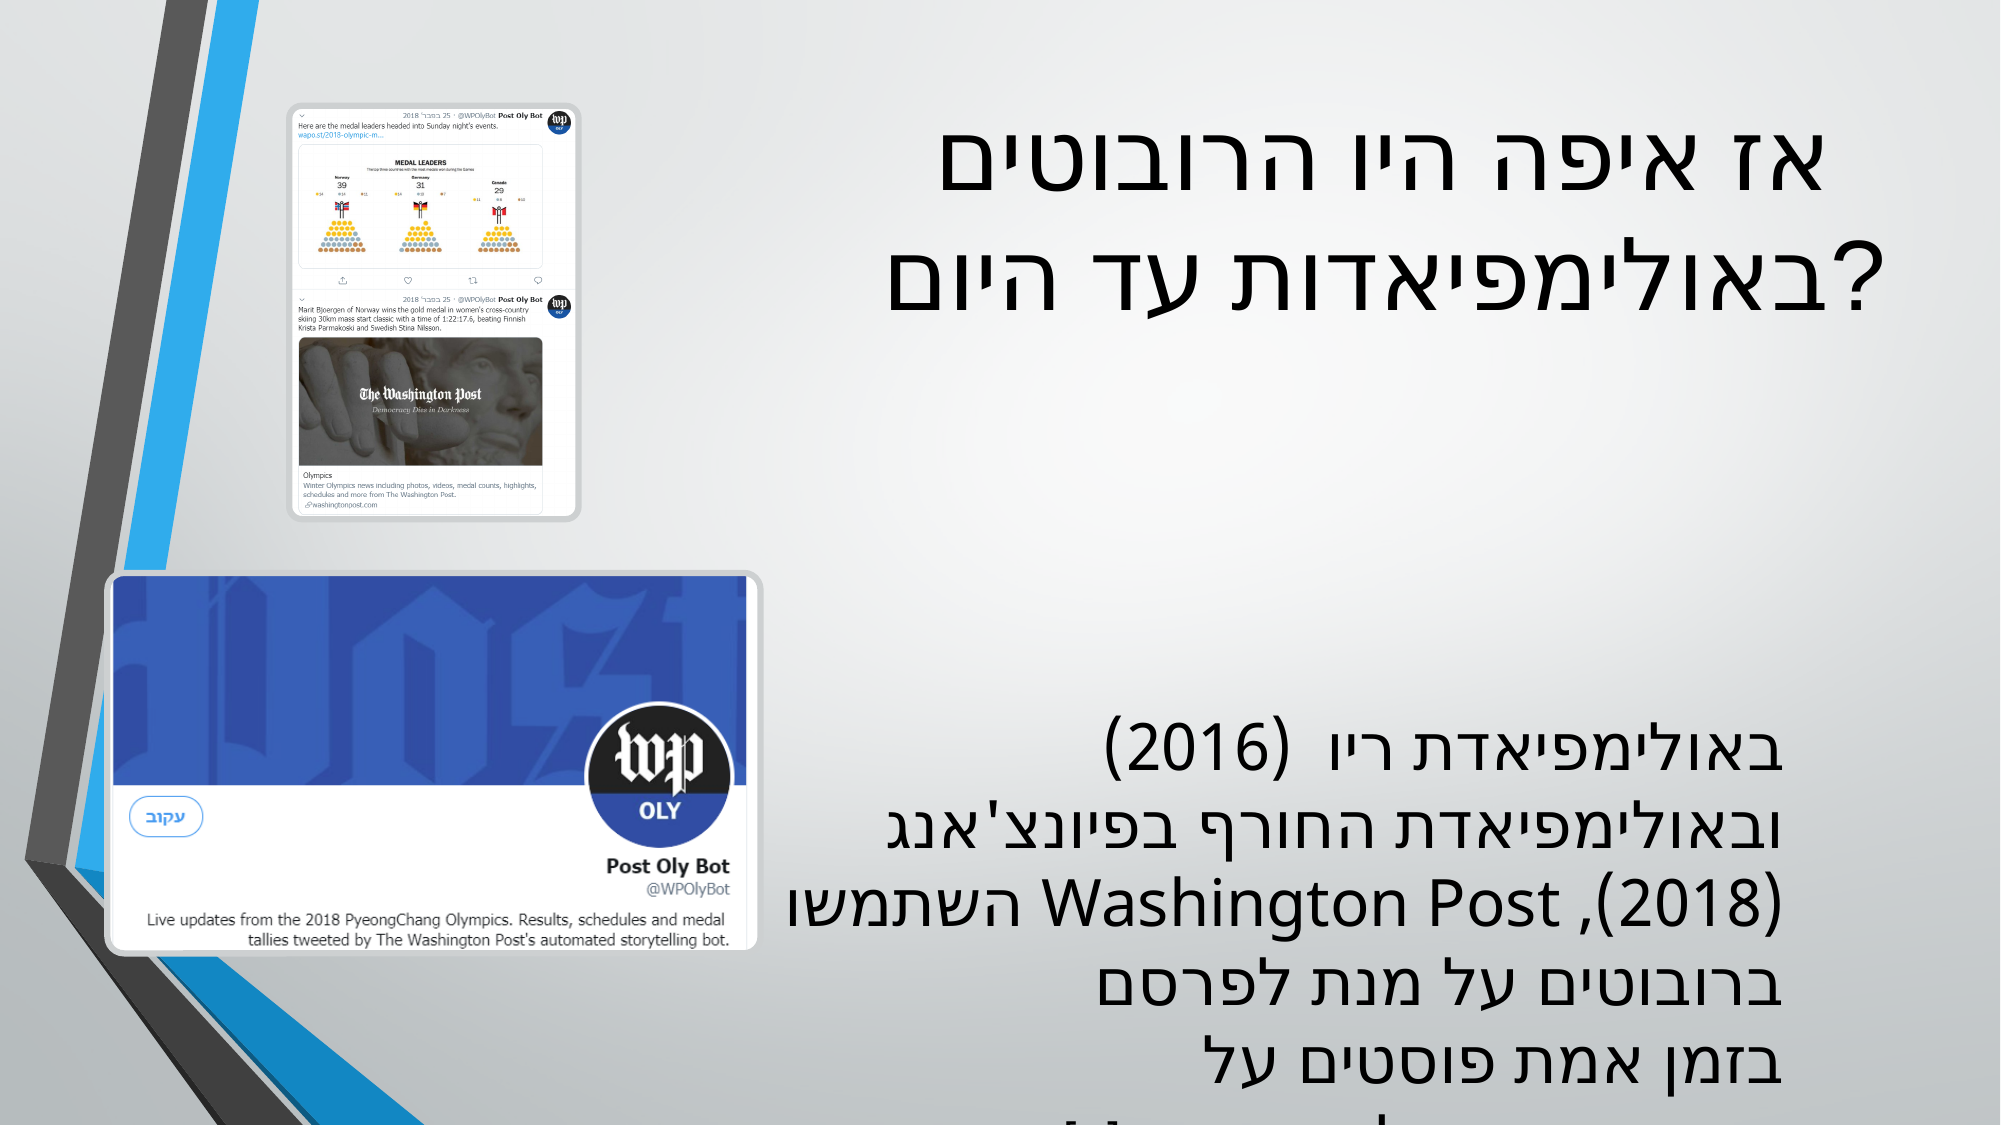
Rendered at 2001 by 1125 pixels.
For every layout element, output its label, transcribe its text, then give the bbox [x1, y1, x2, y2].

picture [107, 572, 761, 954]
picture [288, 105, 579, 520]
list באולימפיאדת ריו (2016) ובאולימפיאדת החורף בפיונצ'אנג (2018), Washington Post השתמשו ברובוטים על מנת לפרסם בזמן אמת פוסטים על המתרחש באולימפיאדה.[1] [731, 697, 1800, 1125]
title אז איפה היו הרובוטים באולימפיאדות עד היום? [862, 66, 1906, 355]
